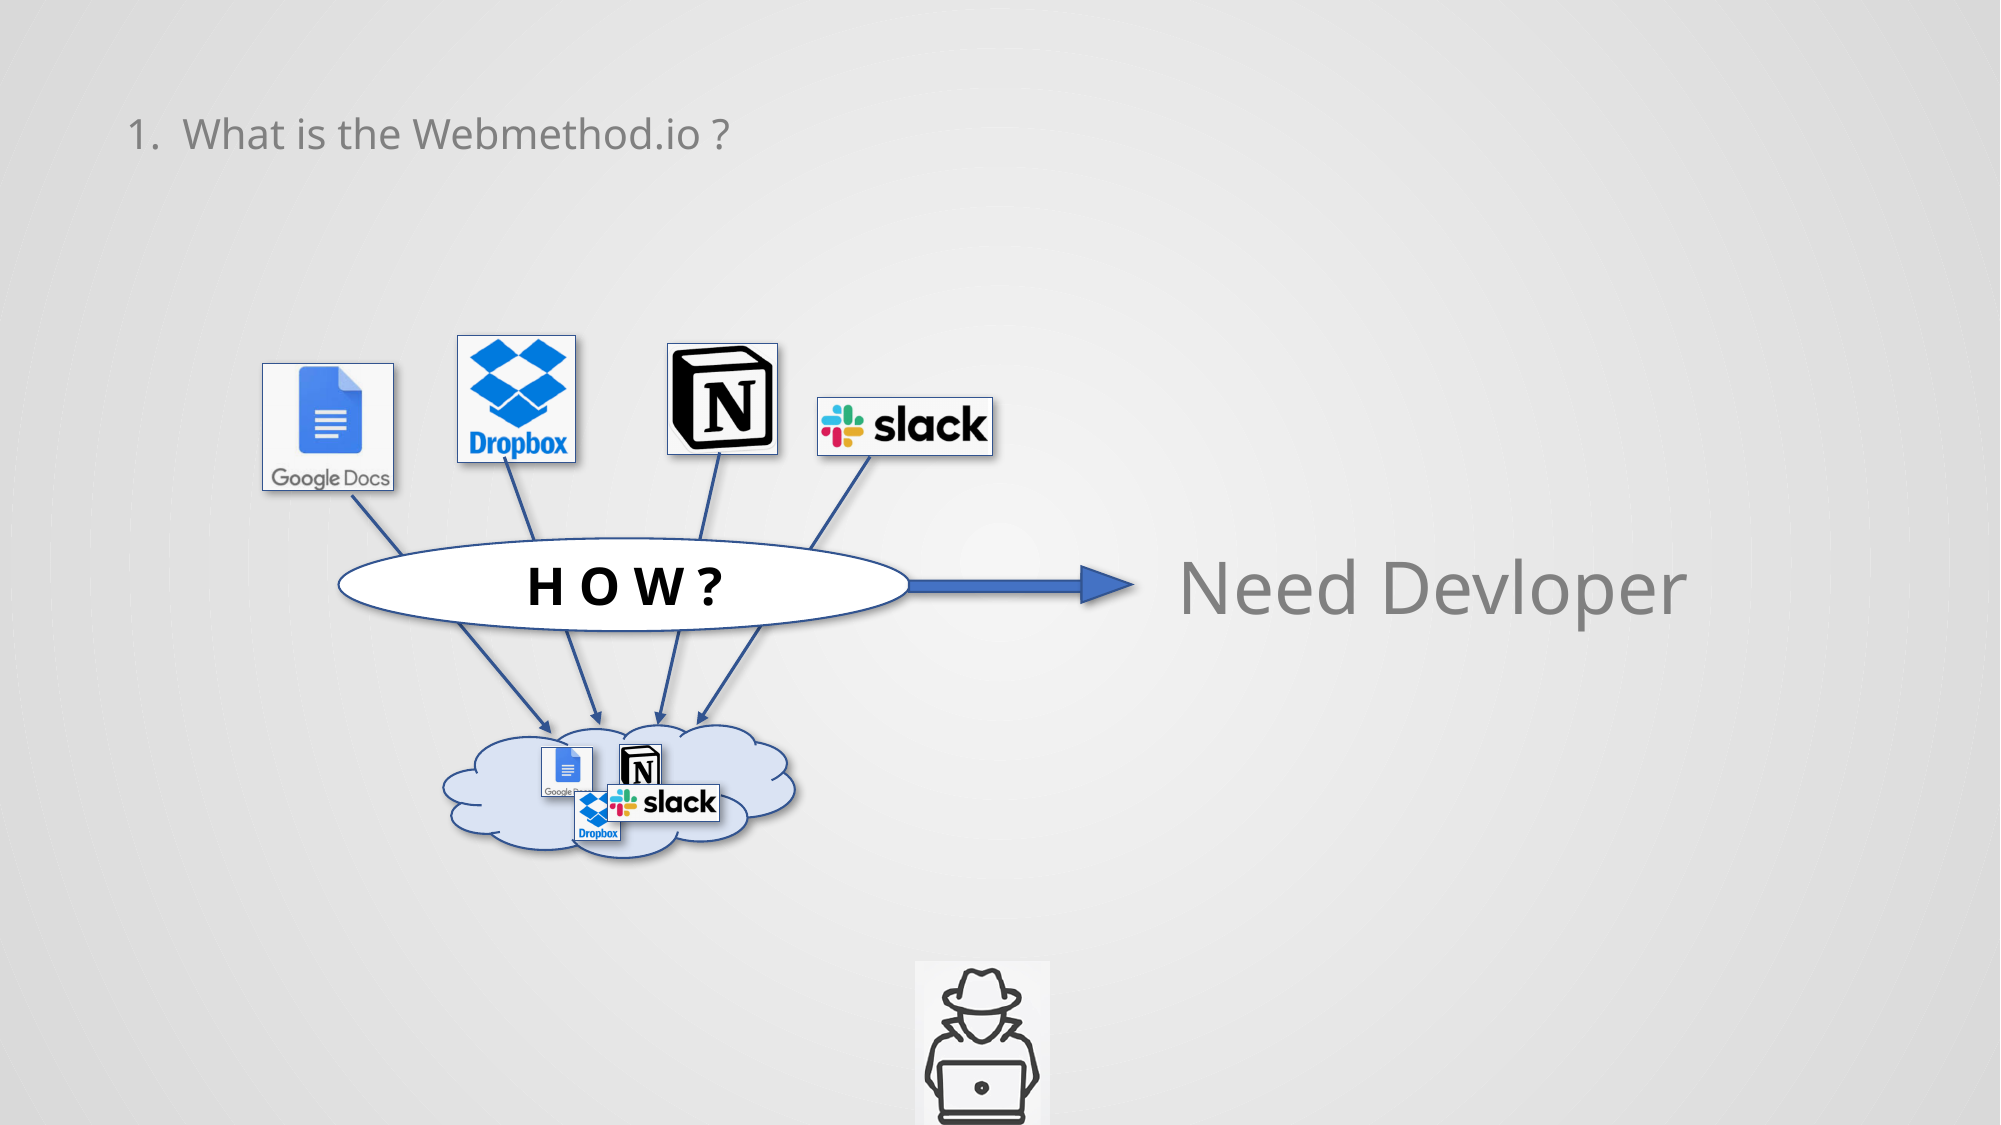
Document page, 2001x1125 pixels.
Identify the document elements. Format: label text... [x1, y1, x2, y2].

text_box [351, 495, 552, 734]
picture [817, 397, 993, 456]
text_box H O W ? [870, 559, 909, 610]
picture [457, 335, 576, 463]
picture [262, 363, 394, 491]
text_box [504, 456, 600, 725]
picture [667, 343, 778, 455]
picture [541, 744, 720, 841]
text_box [696, 456, 870, 725]
text_box [1080, 564, 1135, 605]
text_box H O W ? [600, 537, 657, 633]
text_box H O W ? [337, 569, 351, 600]
text_box [442, 724, 796, 859]
text_box [907, 579, 1079, 593]
picture [915, 961, 1050, 1125]
text_box Need Devloper [1163, 534, 1708, 637]
text_box What is the Webmethod.io ? [111, 100, 745, 165]
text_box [657, 452, 720, 725]
